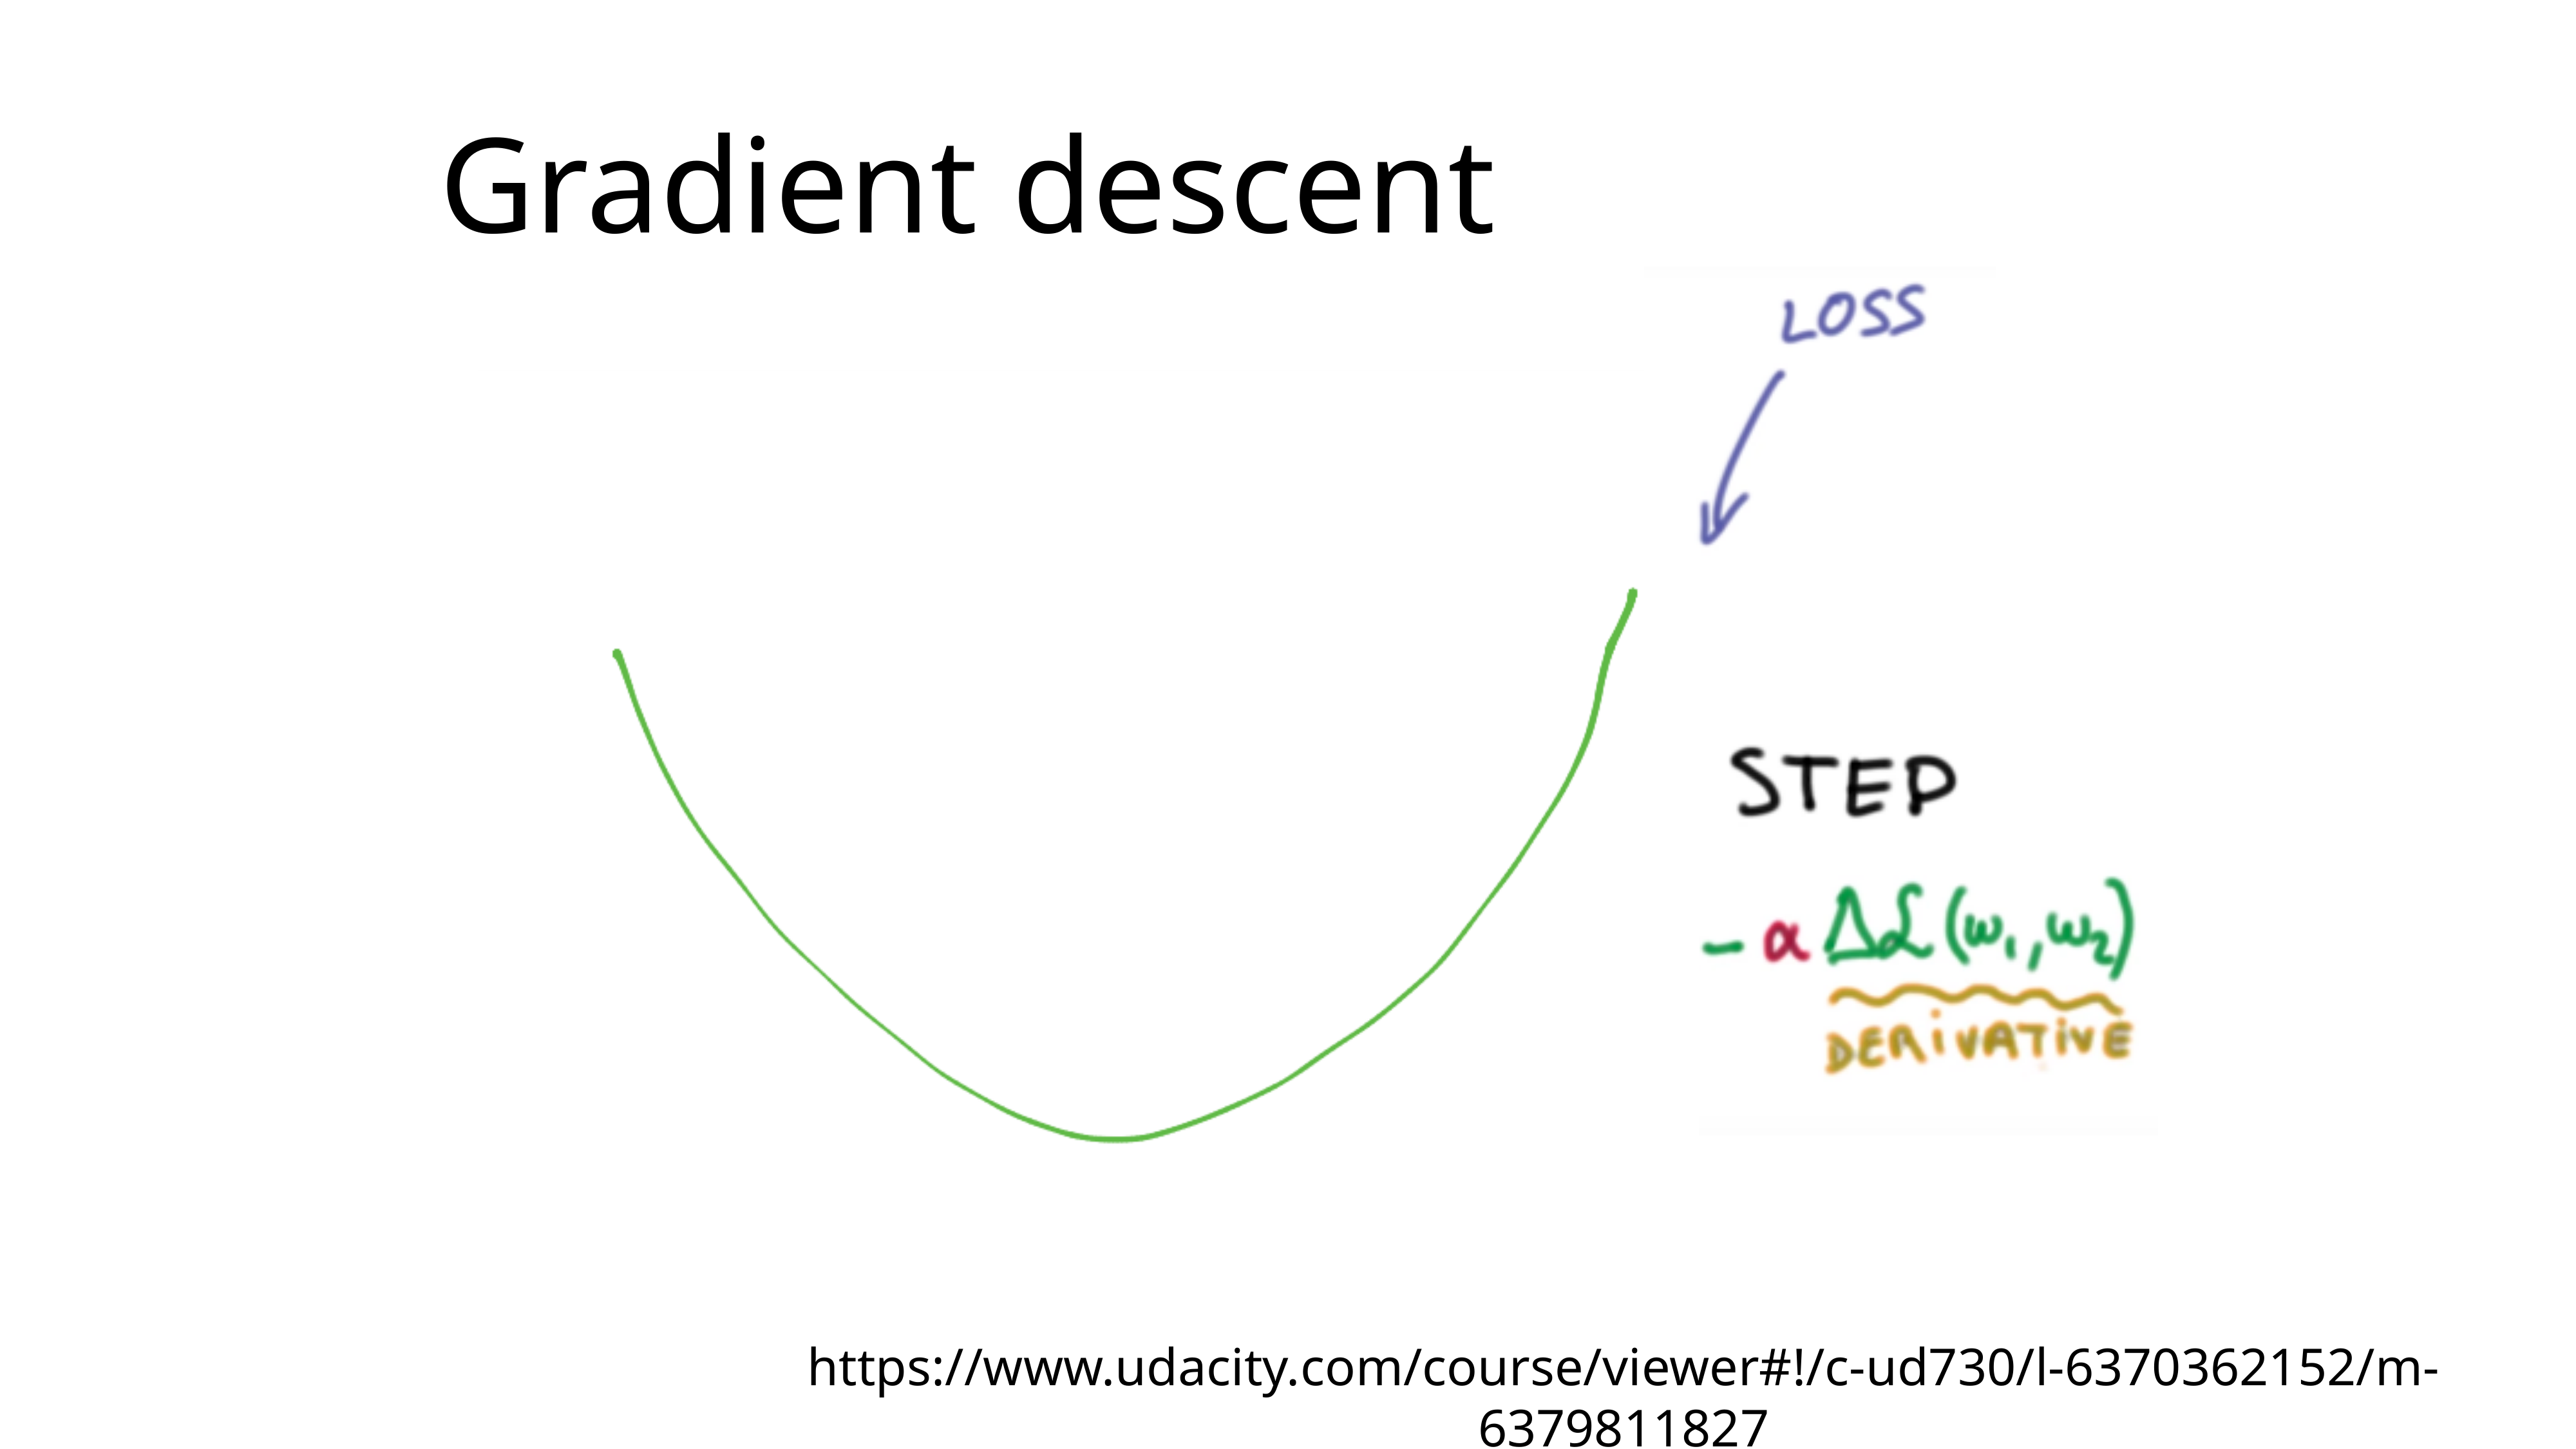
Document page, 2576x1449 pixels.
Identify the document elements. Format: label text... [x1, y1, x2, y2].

text_box https://www.udacity.com/course/viewer#!/c-ud730/l-6370362152/m-6379811827 [706, 1357, 2541, 1435]
title Gradient descent [207, 0, 1763, 362]
picture [478, 236, 2159, 1204]
